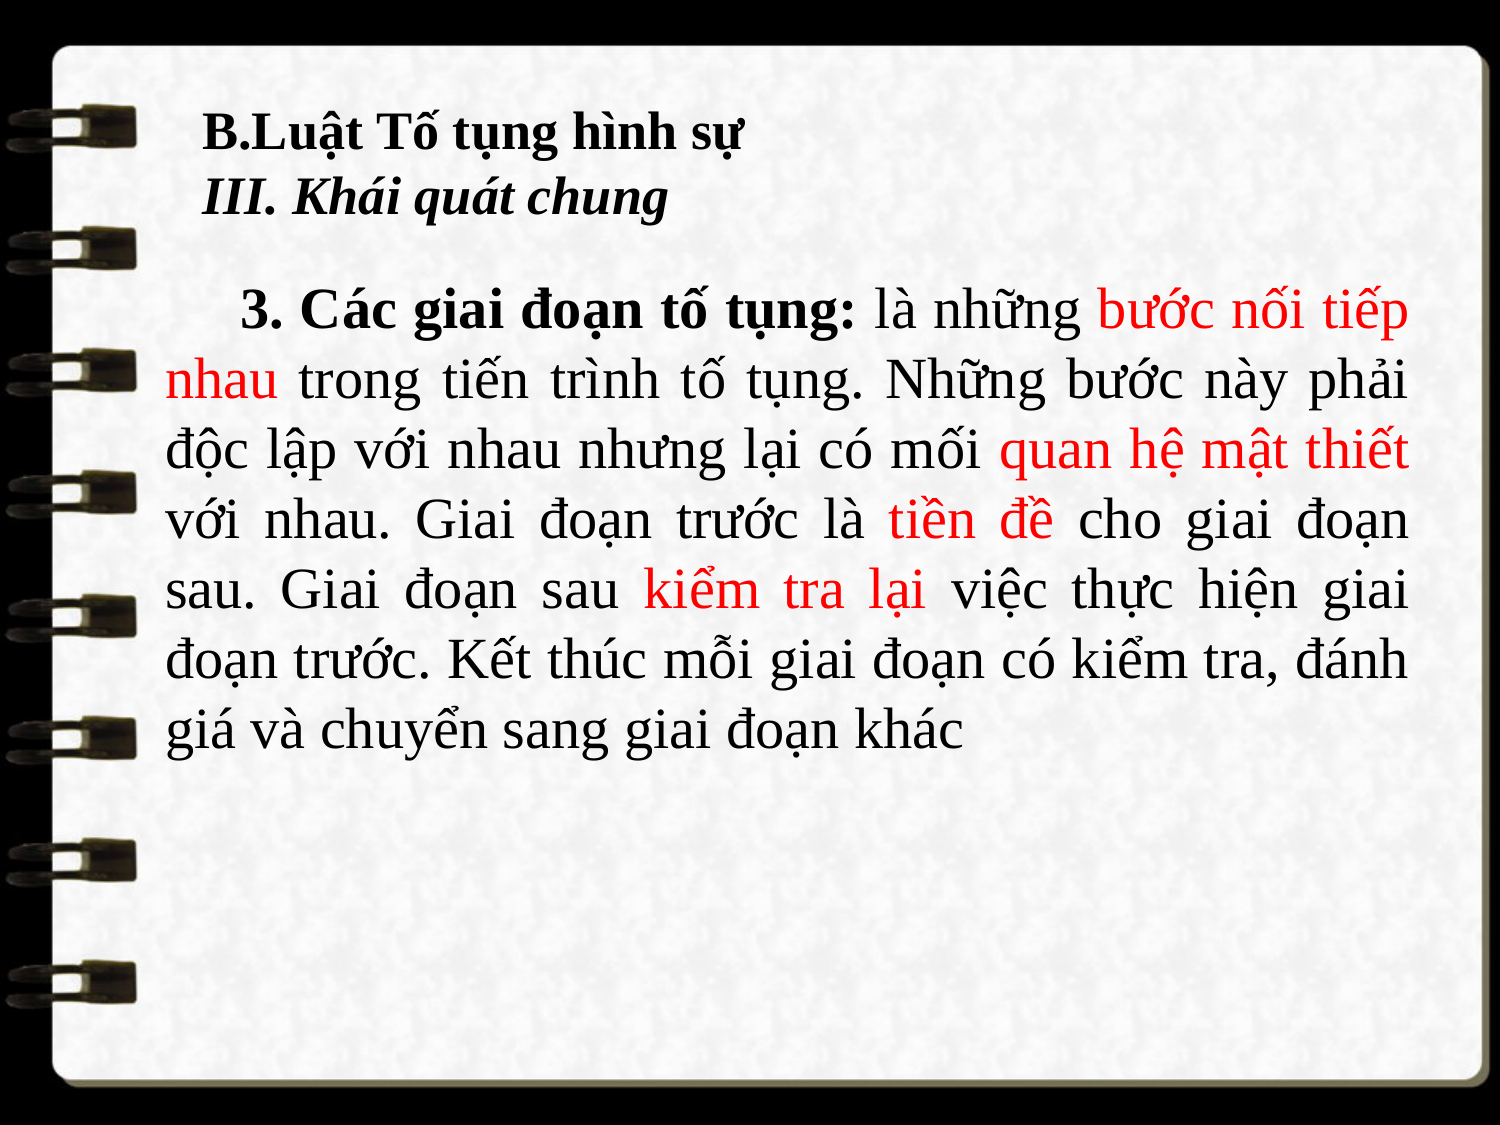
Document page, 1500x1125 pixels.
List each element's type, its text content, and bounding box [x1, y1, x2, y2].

list 3. Các giai đoạn tố tụng: là những bước nối tiếp nhau trong tiến trình tố tụng. Những bước này phải độc lập với nhau nhưng lại có mối quan hệ mật thiết với nhau. Giai đoạn trước là tiền đề cho giai đoạn sau. Giai đoạn sau kiểm tra lại việc thực hiện giai đoạn trước. Kết thúc mỗi giai đoạn có kiểm tra, đánh giá và chuyển sang giai đoạn khác [150, 262, 1425, 1000]
picture [0, 0, 1500, 1125]
text_box B.Luật Tố tụng hình sự III. Khái quát chung [112, 87, 1188, 295]
